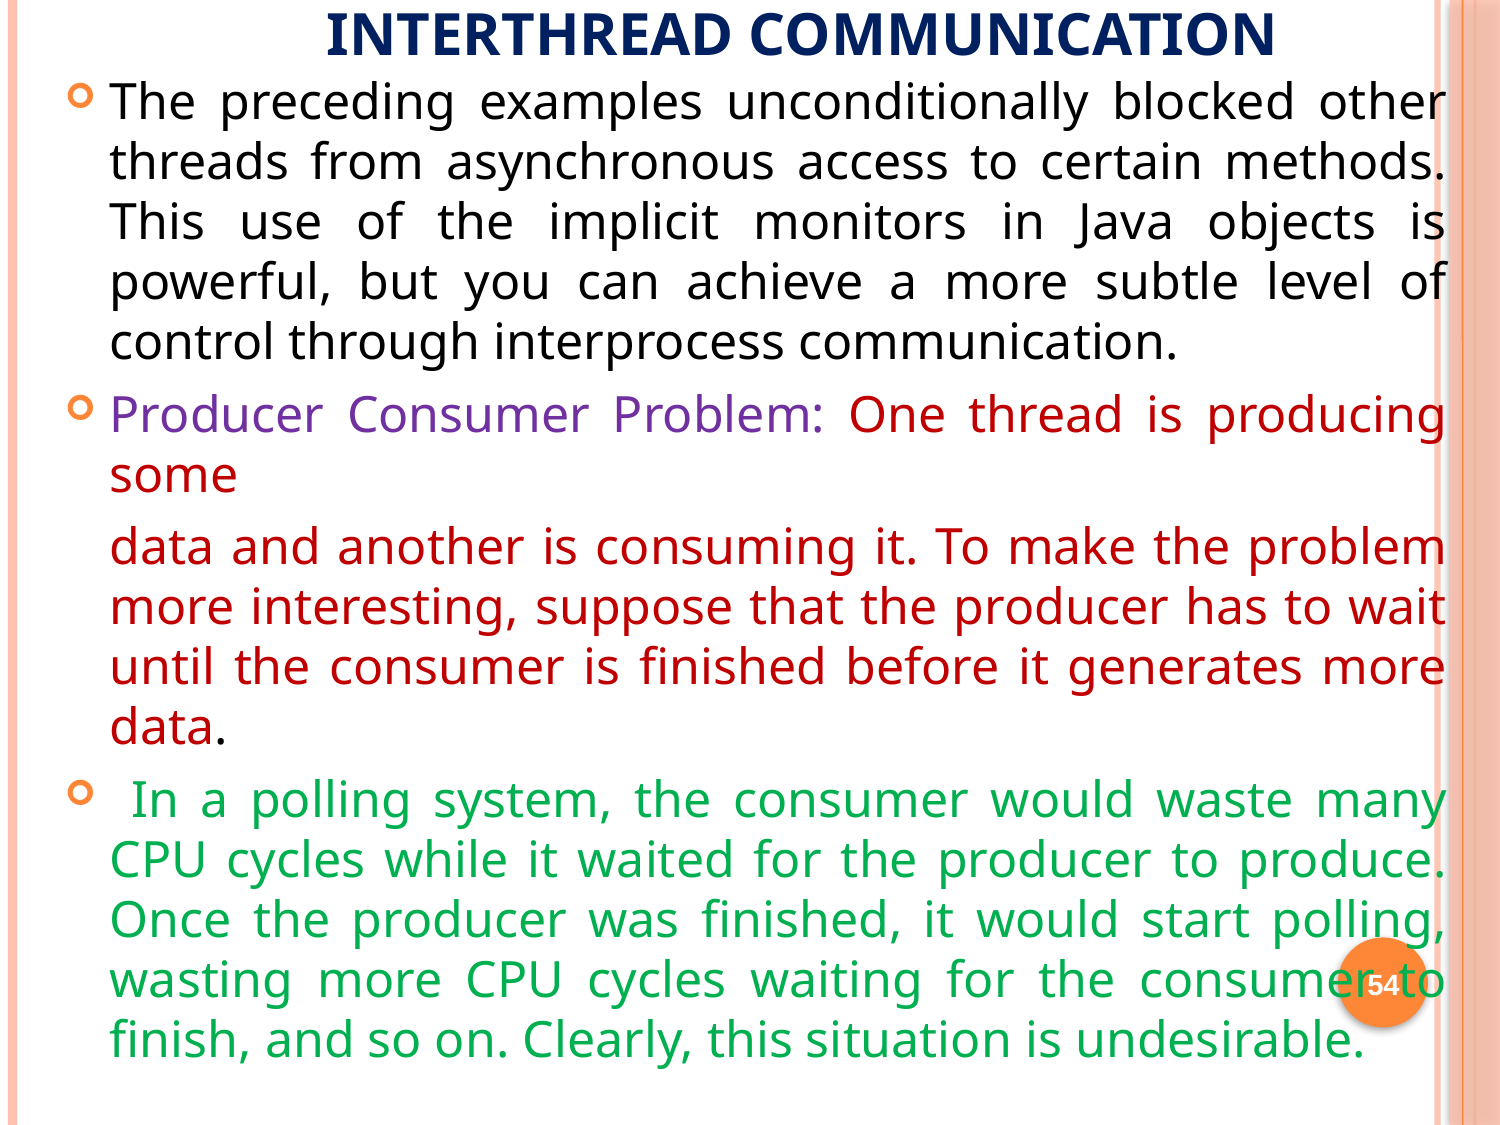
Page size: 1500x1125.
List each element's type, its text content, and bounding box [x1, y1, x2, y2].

slide_number 54 [1333, 940, 1434, 1027]
title Interthread Communication [187, 0, 1418, 62]
list The preceding examples unconditionally blocked other threads from asynchronous access to certain methods. This use of the implicit monitors in Java objects is powerful, but you can achieve a more subtle level of control through interprocess communication. Producer Consumer Problem: One thread is producing some data and another is consuming it. To make the problem more interesting, suppose that the producer has to wait until the consumer is finished before it generates more data. In a polling system, the consumer would waste many CPU cycles while it waited for the producer to produce. Once the producer was finished, it would start polling, wasting more CPU cycles waiting for the consumer to finish, and so on. Clearly, this situation is undesirable. [50, 62, 1463, 1113]
